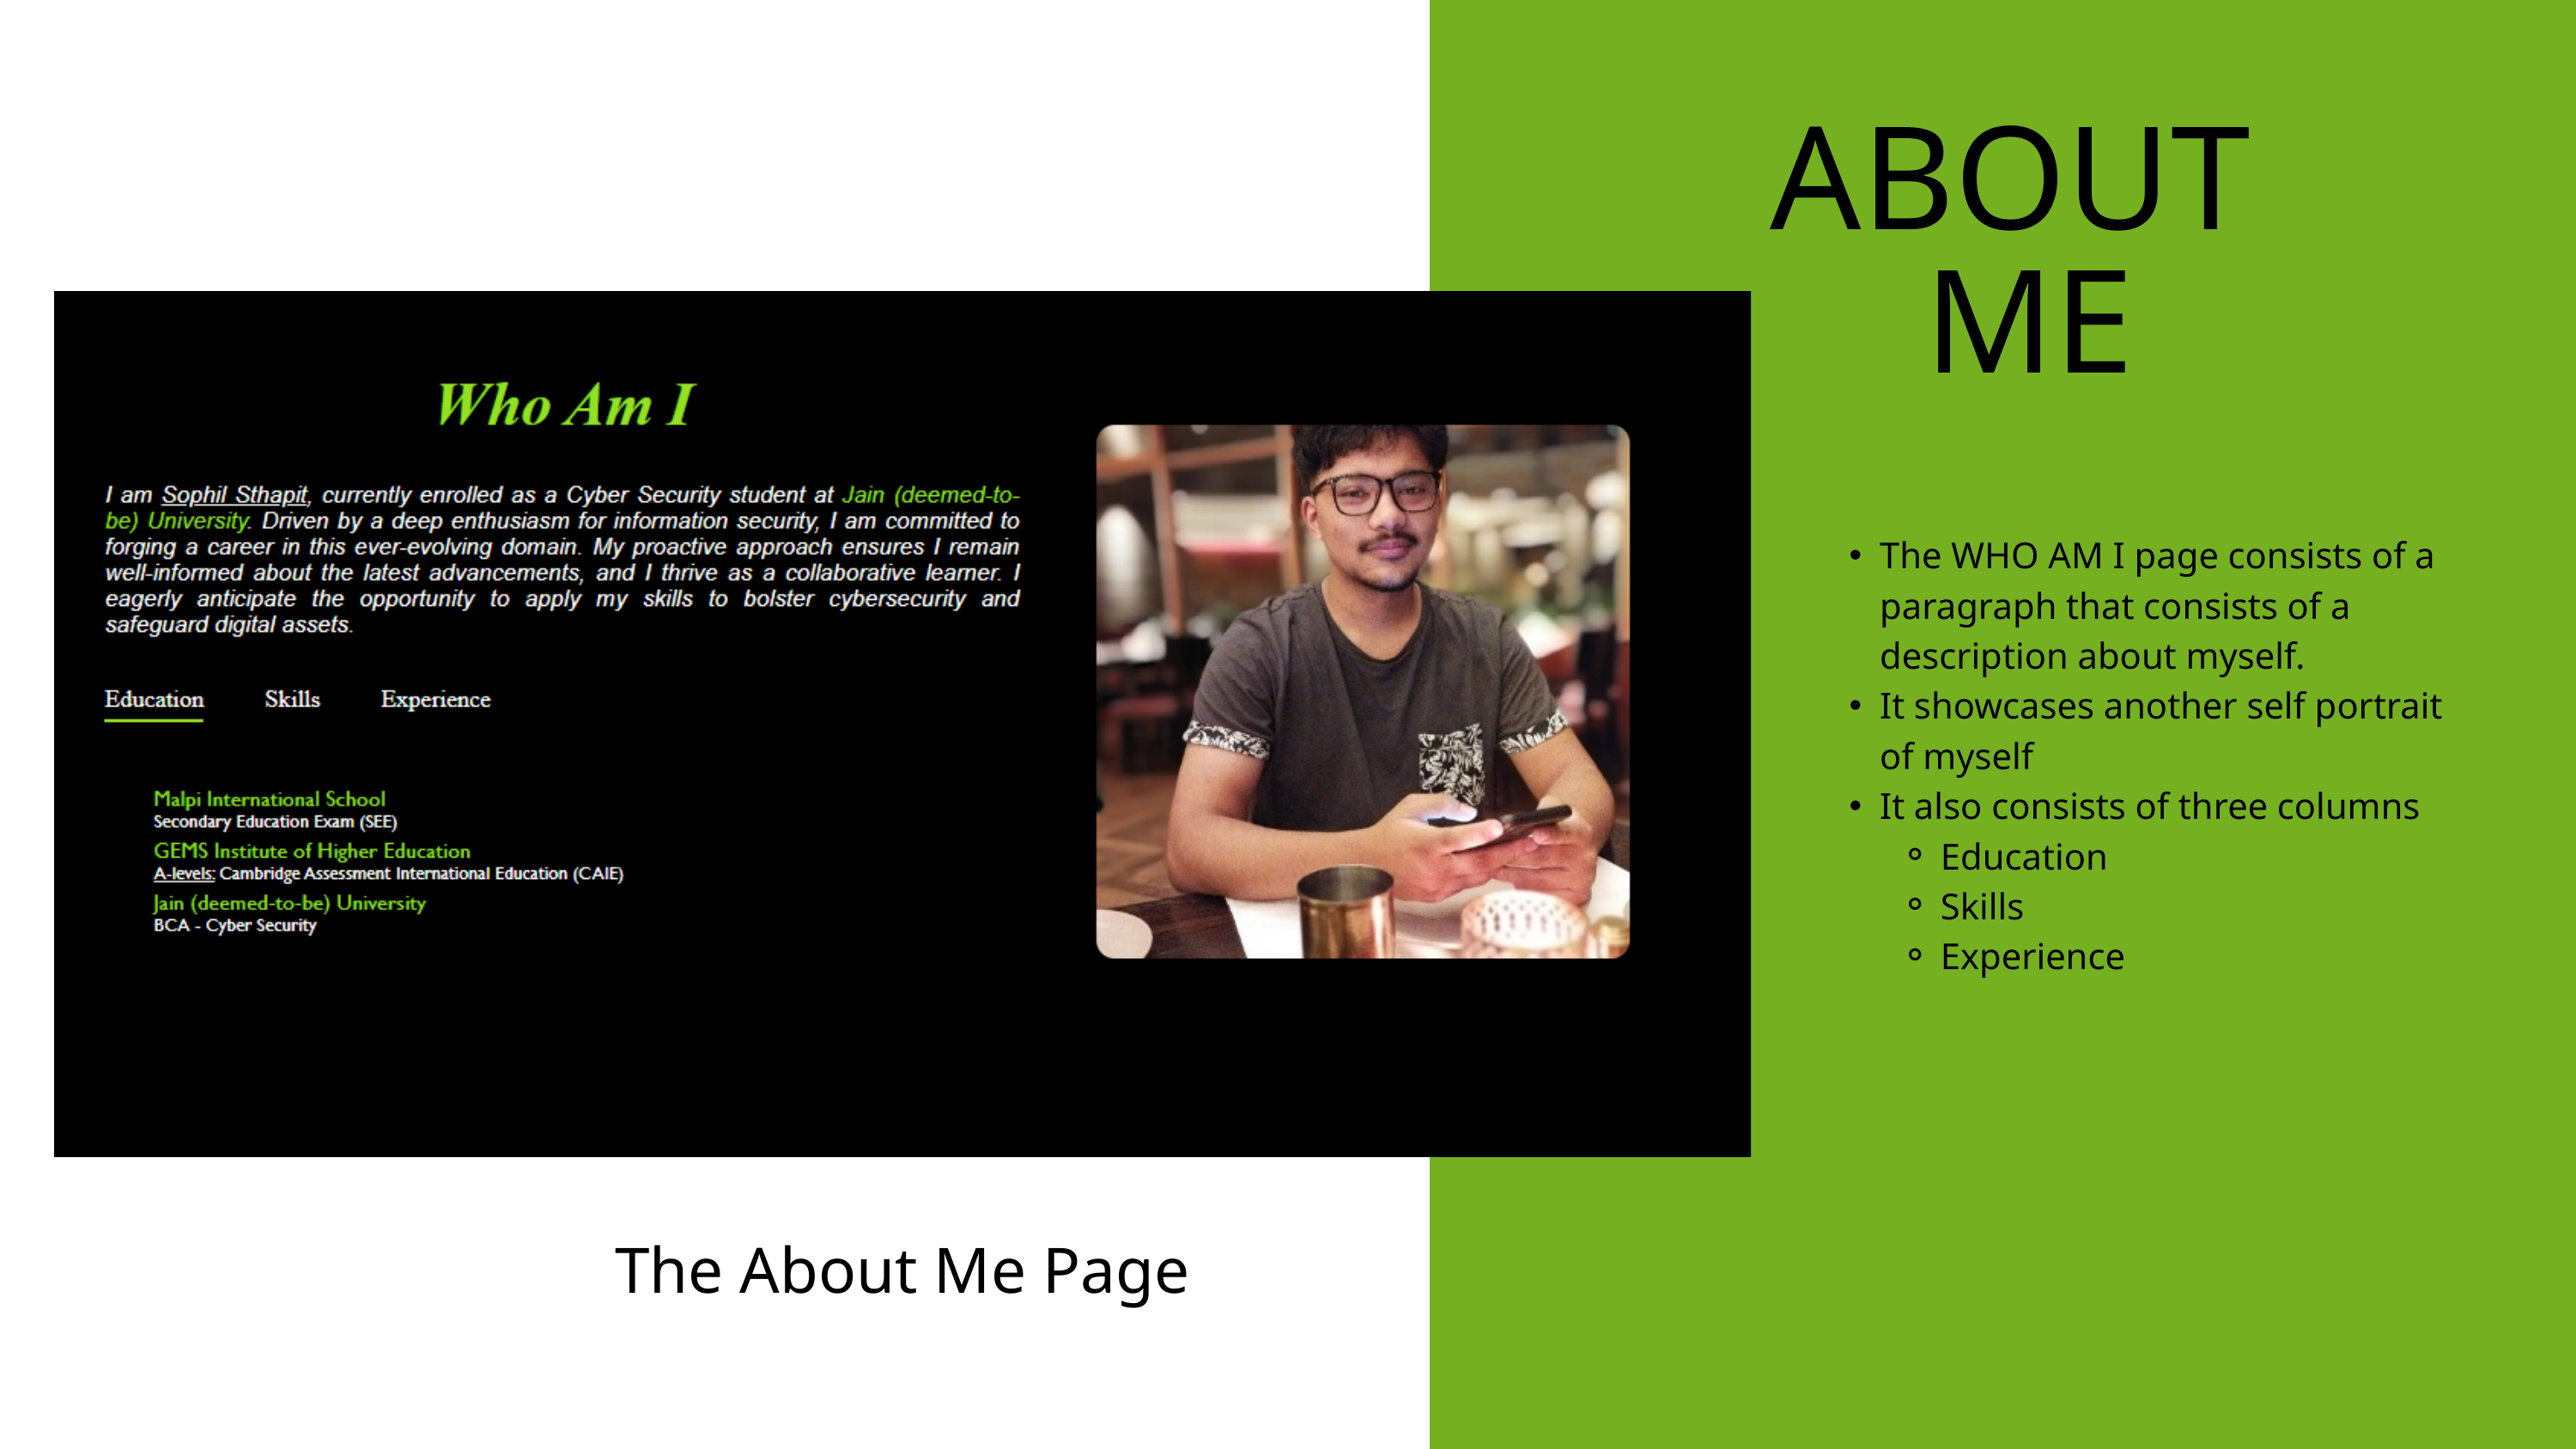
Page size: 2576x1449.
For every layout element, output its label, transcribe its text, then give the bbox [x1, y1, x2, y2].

text_box The About Me Page [582, 1218, 1223, 1307]
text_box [1429, 0, 2576, 1449]
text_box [53, 291, 1752, 1157]
